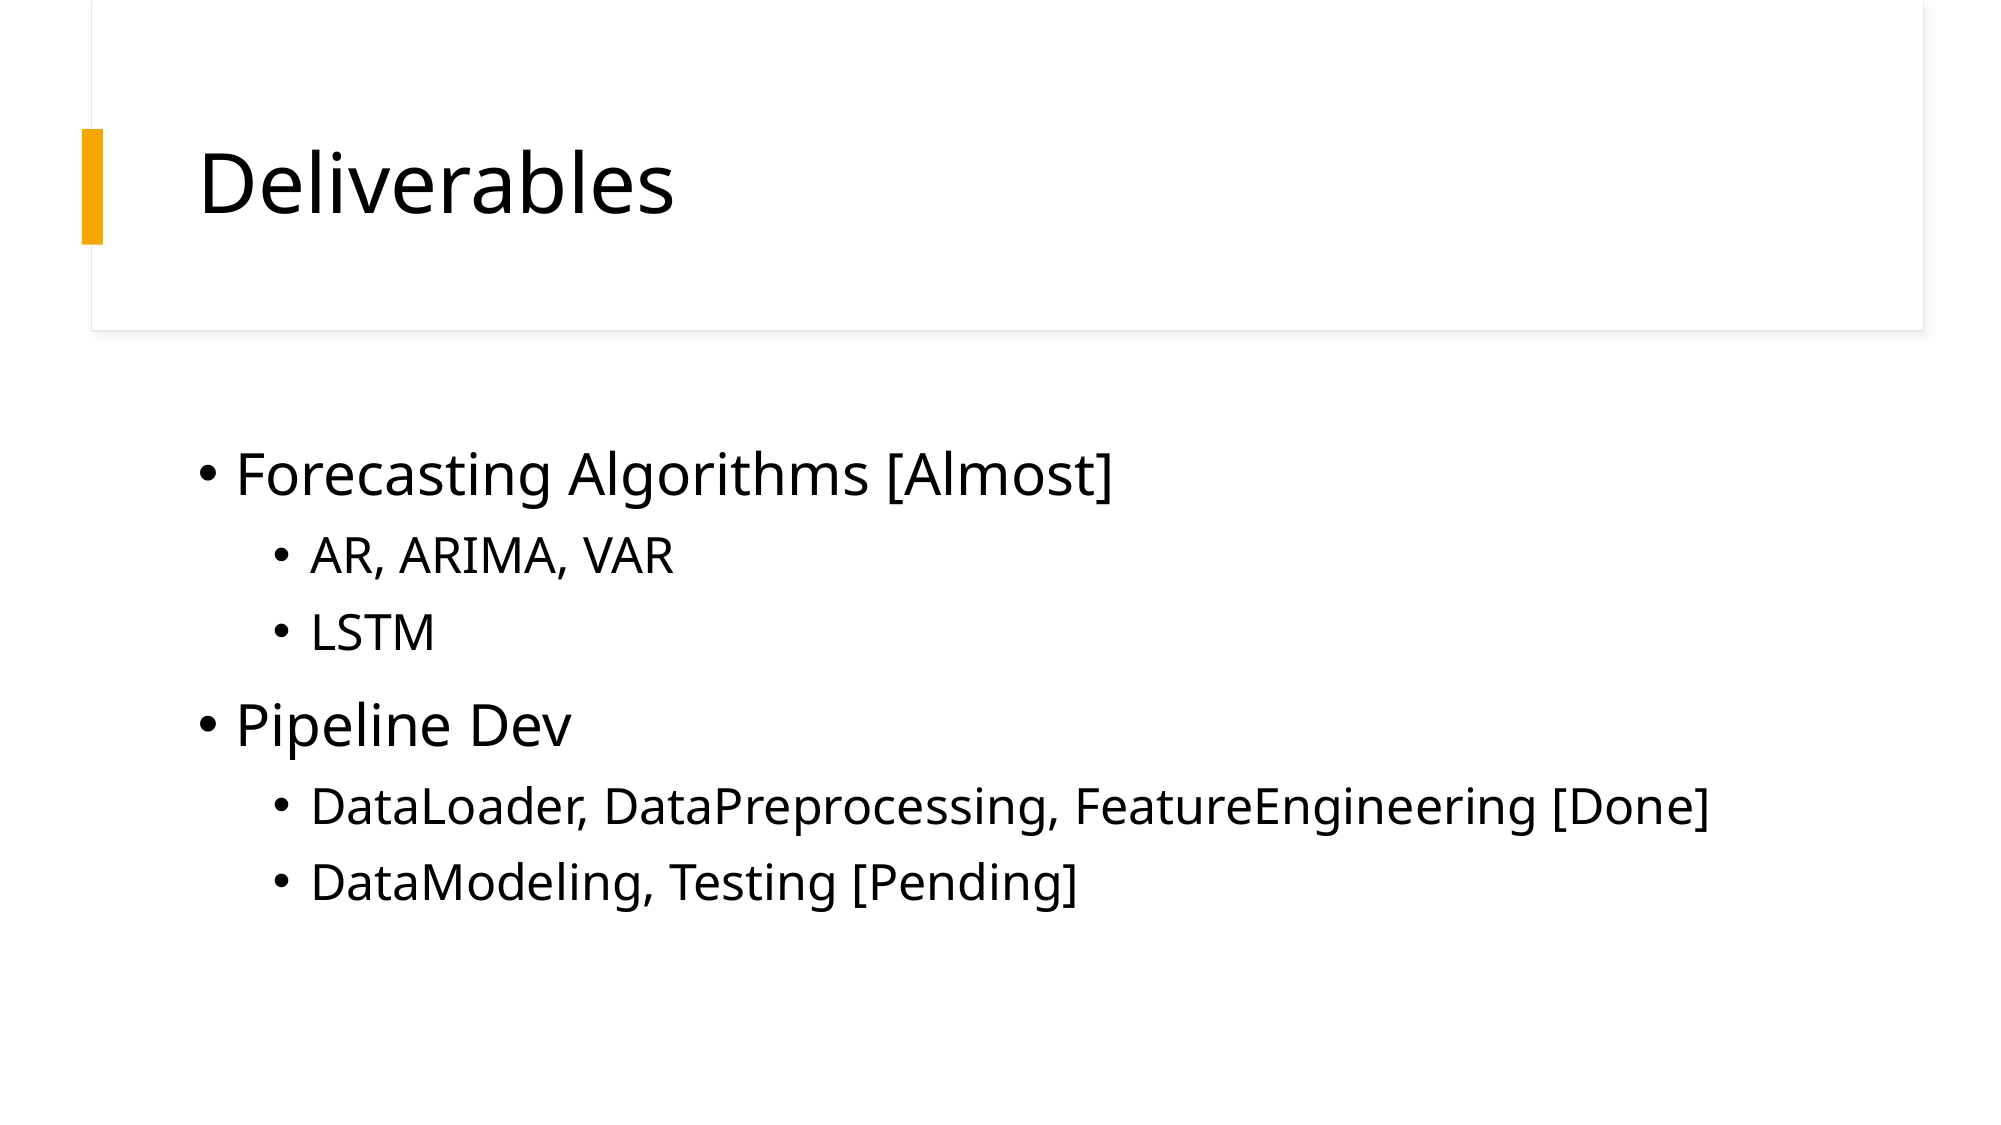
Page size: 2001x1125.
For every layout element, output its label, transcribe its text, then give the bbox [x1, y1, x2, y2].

list Forecasting Algorithms [Almost] AR, ARIMA, VAR LSTM Pipeline Dev DataLoader, DataPreprocessing, FeatureEngineering [Done] DataModeling, Testing [Pending] [183, 332, 1851, 939]
title Deliverables [183, 90, 1851, 284]
